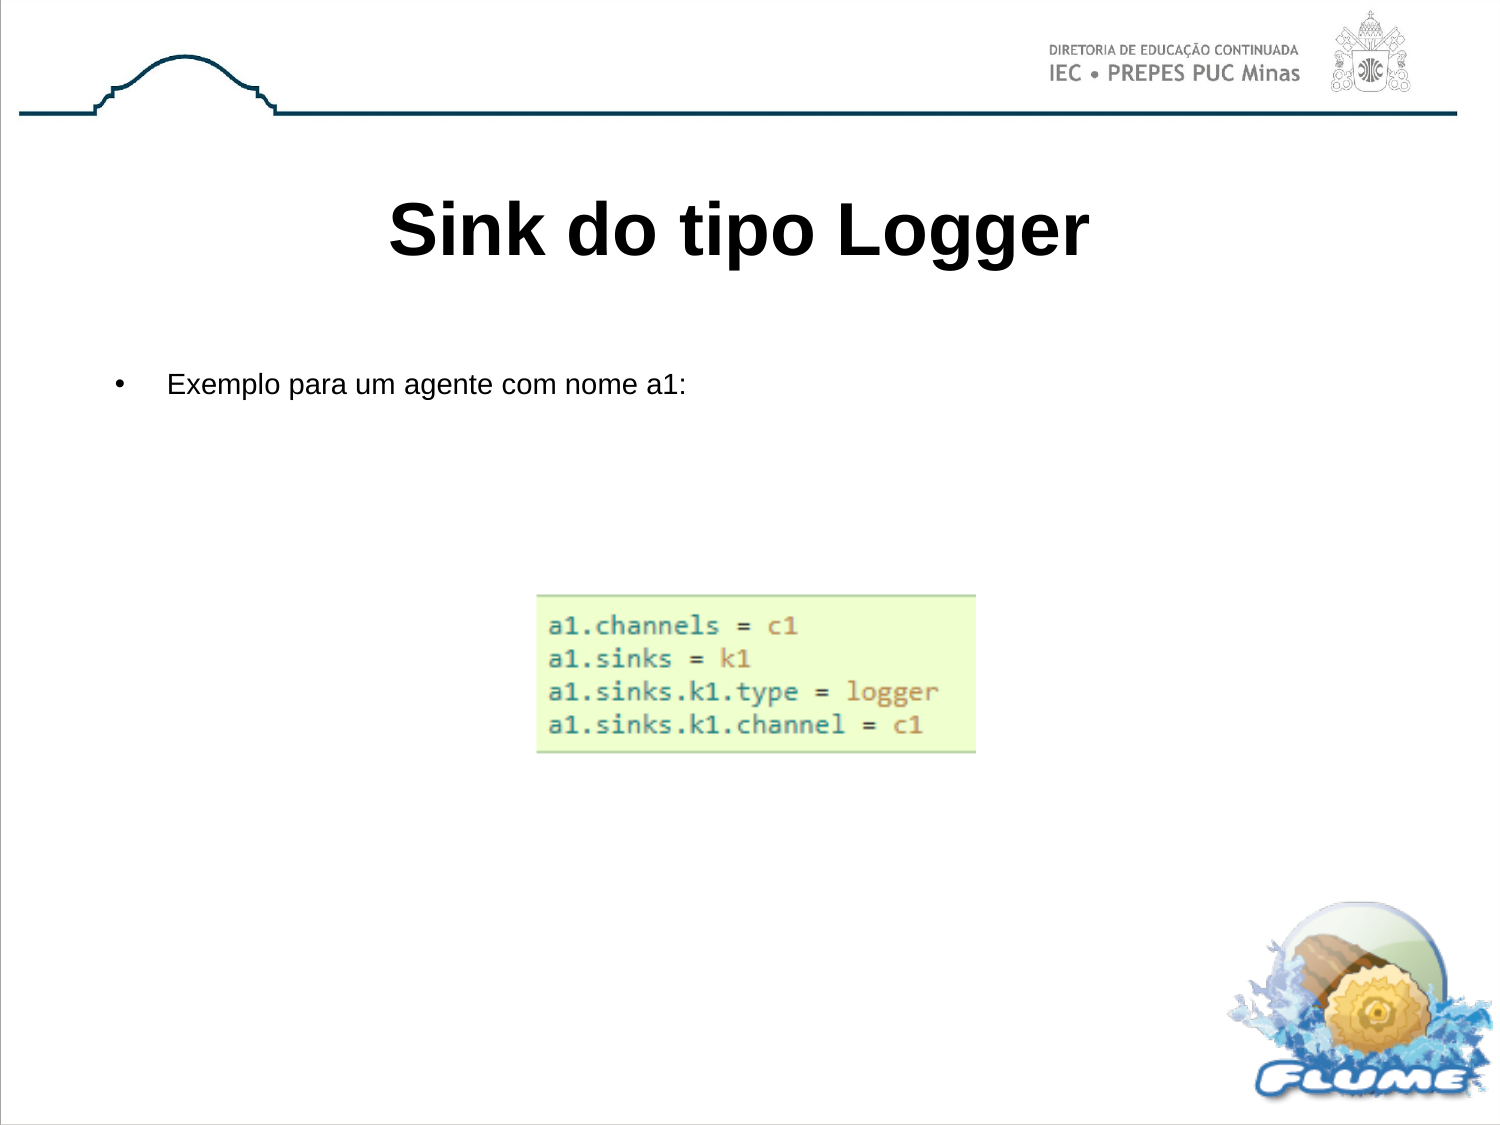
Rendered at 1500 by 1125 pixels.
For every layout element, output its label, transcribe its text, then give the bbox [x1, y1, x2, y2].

picture [0, 0, 1500, 1125]
title Sink do tipo Logger [64, 148, 1415, 303]
list Exemplo para um agente com nome a1: [76, 361, 1427, 461]
list [76, 461, 1427, 1000]
